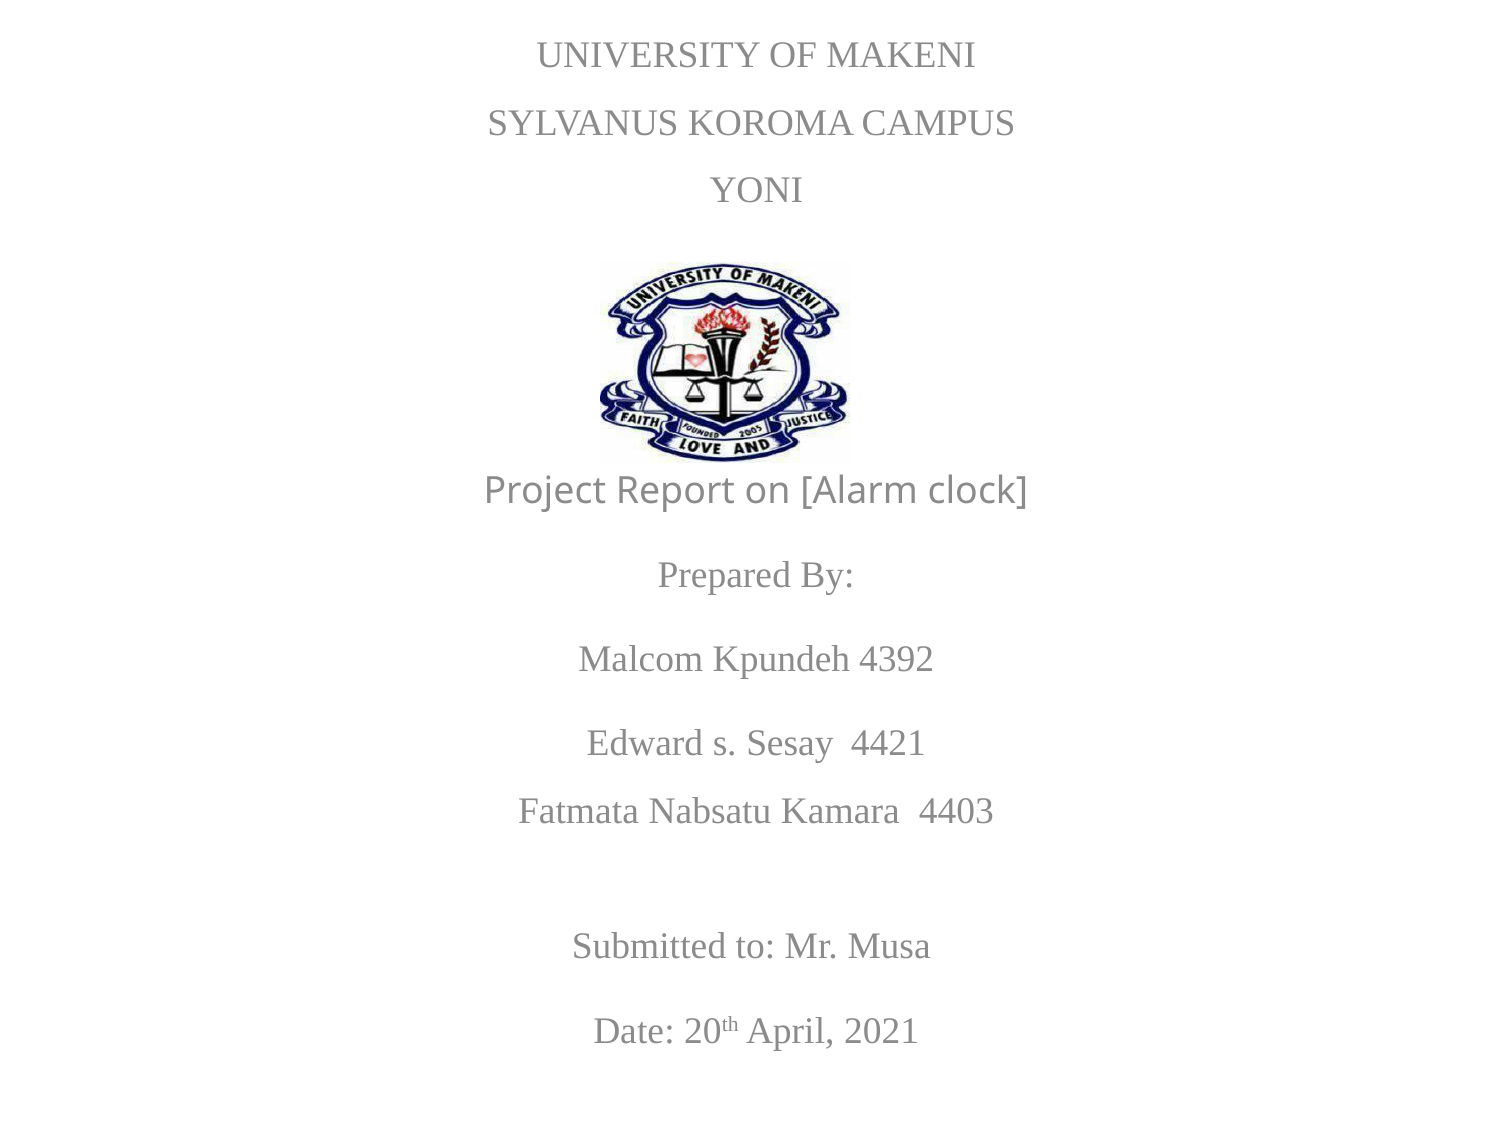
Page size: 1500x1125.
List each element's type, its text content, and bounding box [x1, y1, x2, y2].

picture [600, 262, 851, 463]
subtitle UNIVERSITY OF MAKENI SYLVANUS KOROMA CAMPUS YONI Project Report on [Alarm clock] Prepared By: Malcom Kpundeh 4392 Edward s. Sesay 4421 Fatmata Nabsatu Kamara 4403 ­­ Submitted to: Mr. Musa Date: 20th April, 2021 [12, 0, 1500, 1125]
